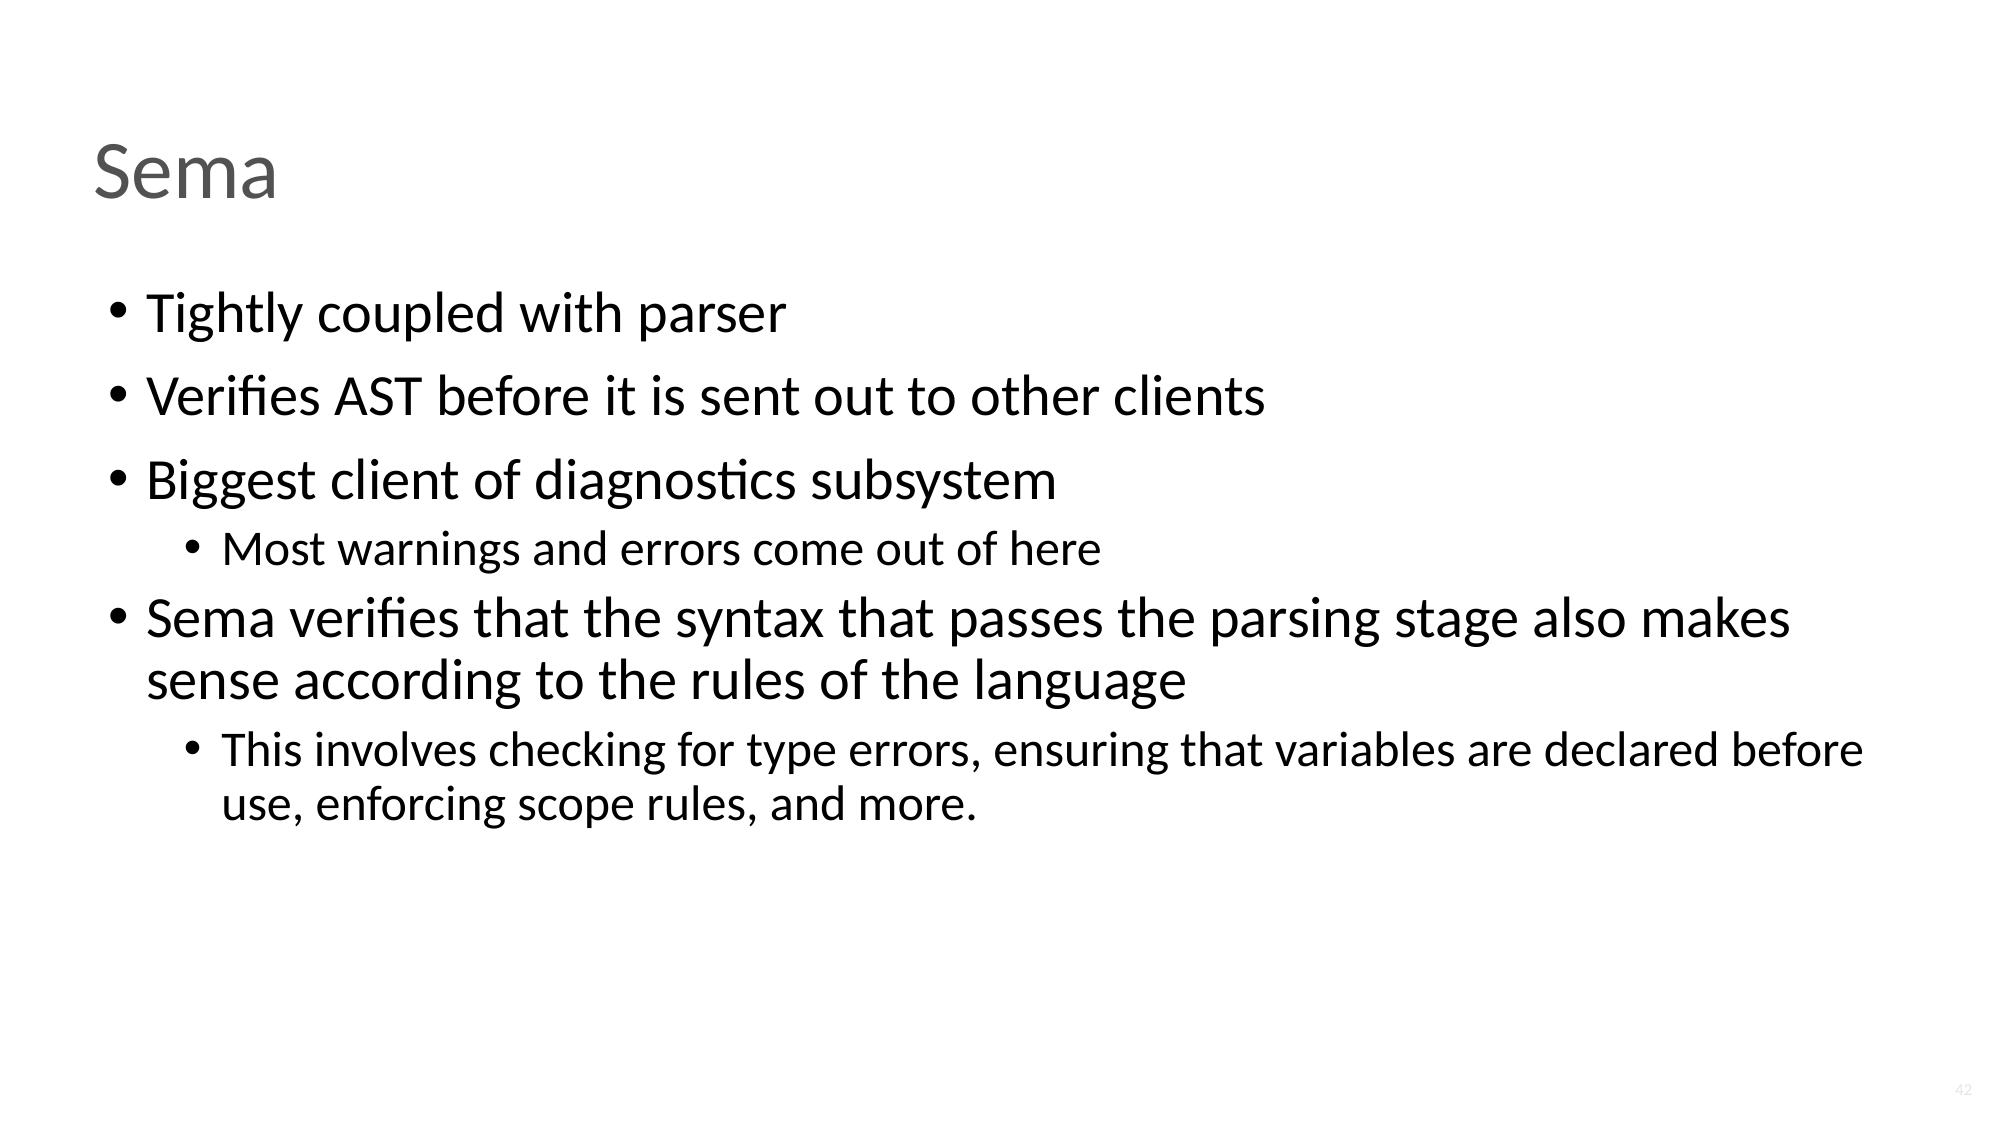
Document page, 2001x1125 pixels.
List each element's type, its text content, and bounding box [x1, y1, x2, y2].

title Sema [93, 93, 1900, 250]
list Tightly coupled with parser Verifies AST before it is sent out to other clients Biggest client of diagnostics subsystem Most warnings and errors come out of here Sema verifies that the syntax that passes the parsing stage also makes sense according to the rules of the language This involves checking for type errors, ensuring that variables are declared before use, enforcing scope rules, and more. [93, 274, 1900, 1025]
